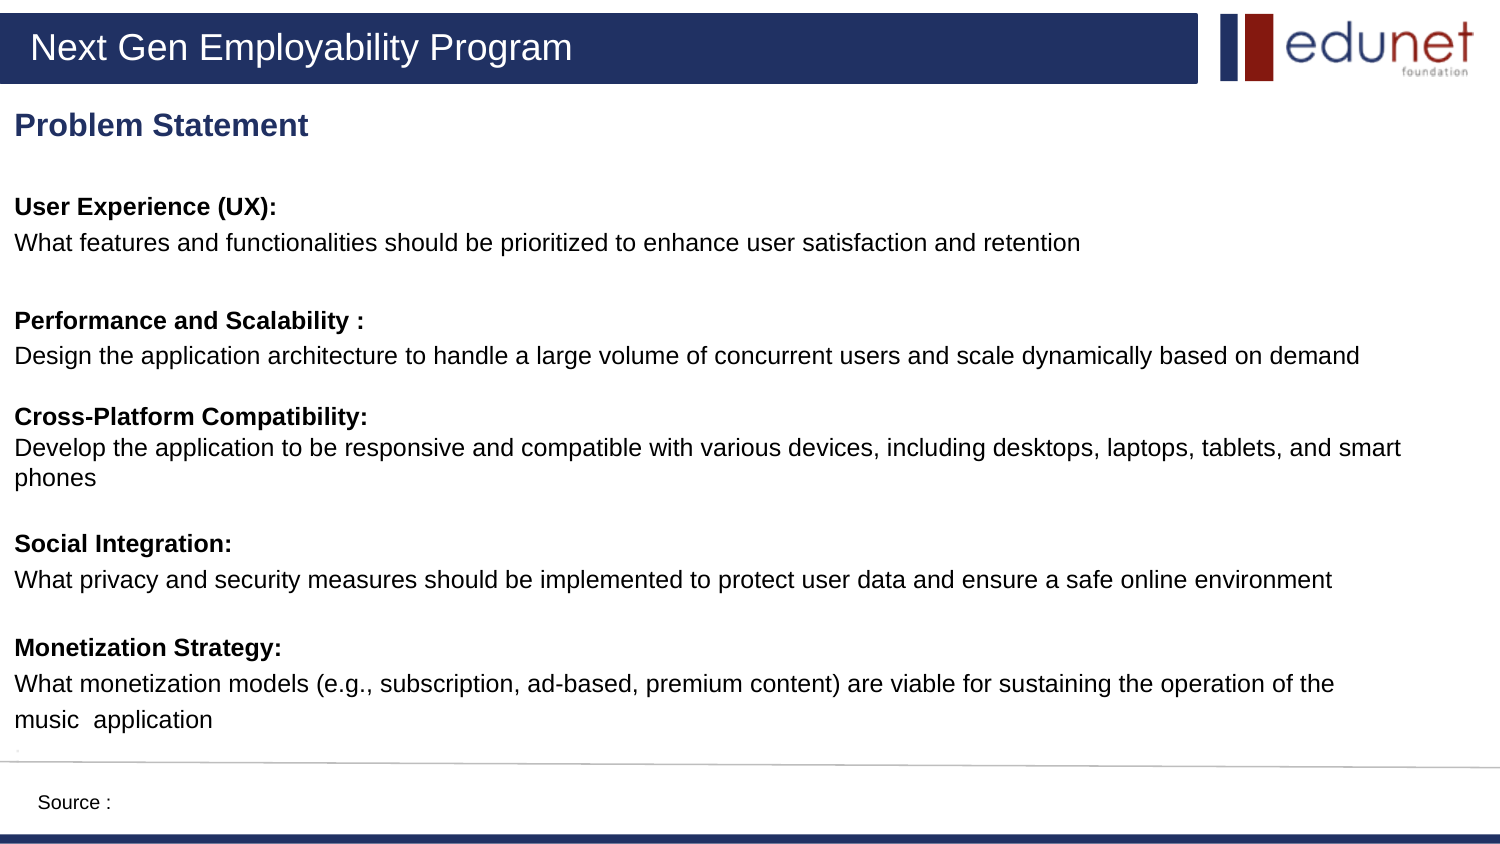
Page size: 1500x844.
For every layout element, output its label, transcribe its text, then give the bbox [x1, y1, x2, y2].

text_box Source : [35, 789, 118, 814]
title Next Gen Employability Program [28, 21, 576, 101]
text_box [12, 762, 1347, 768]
picture [1285, 20, 1474, 77]
text_box Problem Statement User Experience (UX): What features and functionalities should be prioritized to enhance user satisfaction and retention Performance and Scalability : Design the application architecture to handle a large volume of concurrent users and scale dynamically based on demand Cross-Platform Compatibility: Develop the application to be responsive and compatible with various devices, including desktops, laptops, tablets, and smart phones Social Integration: What privacy and security measures should be implemented to protect user data and ensure a safe online environment Monetization Strategy: What monetization models (e.g., subscription, ad-based, premium content) are viable for sustaining the operation of the music application : [12, 101, 1476, 767]
